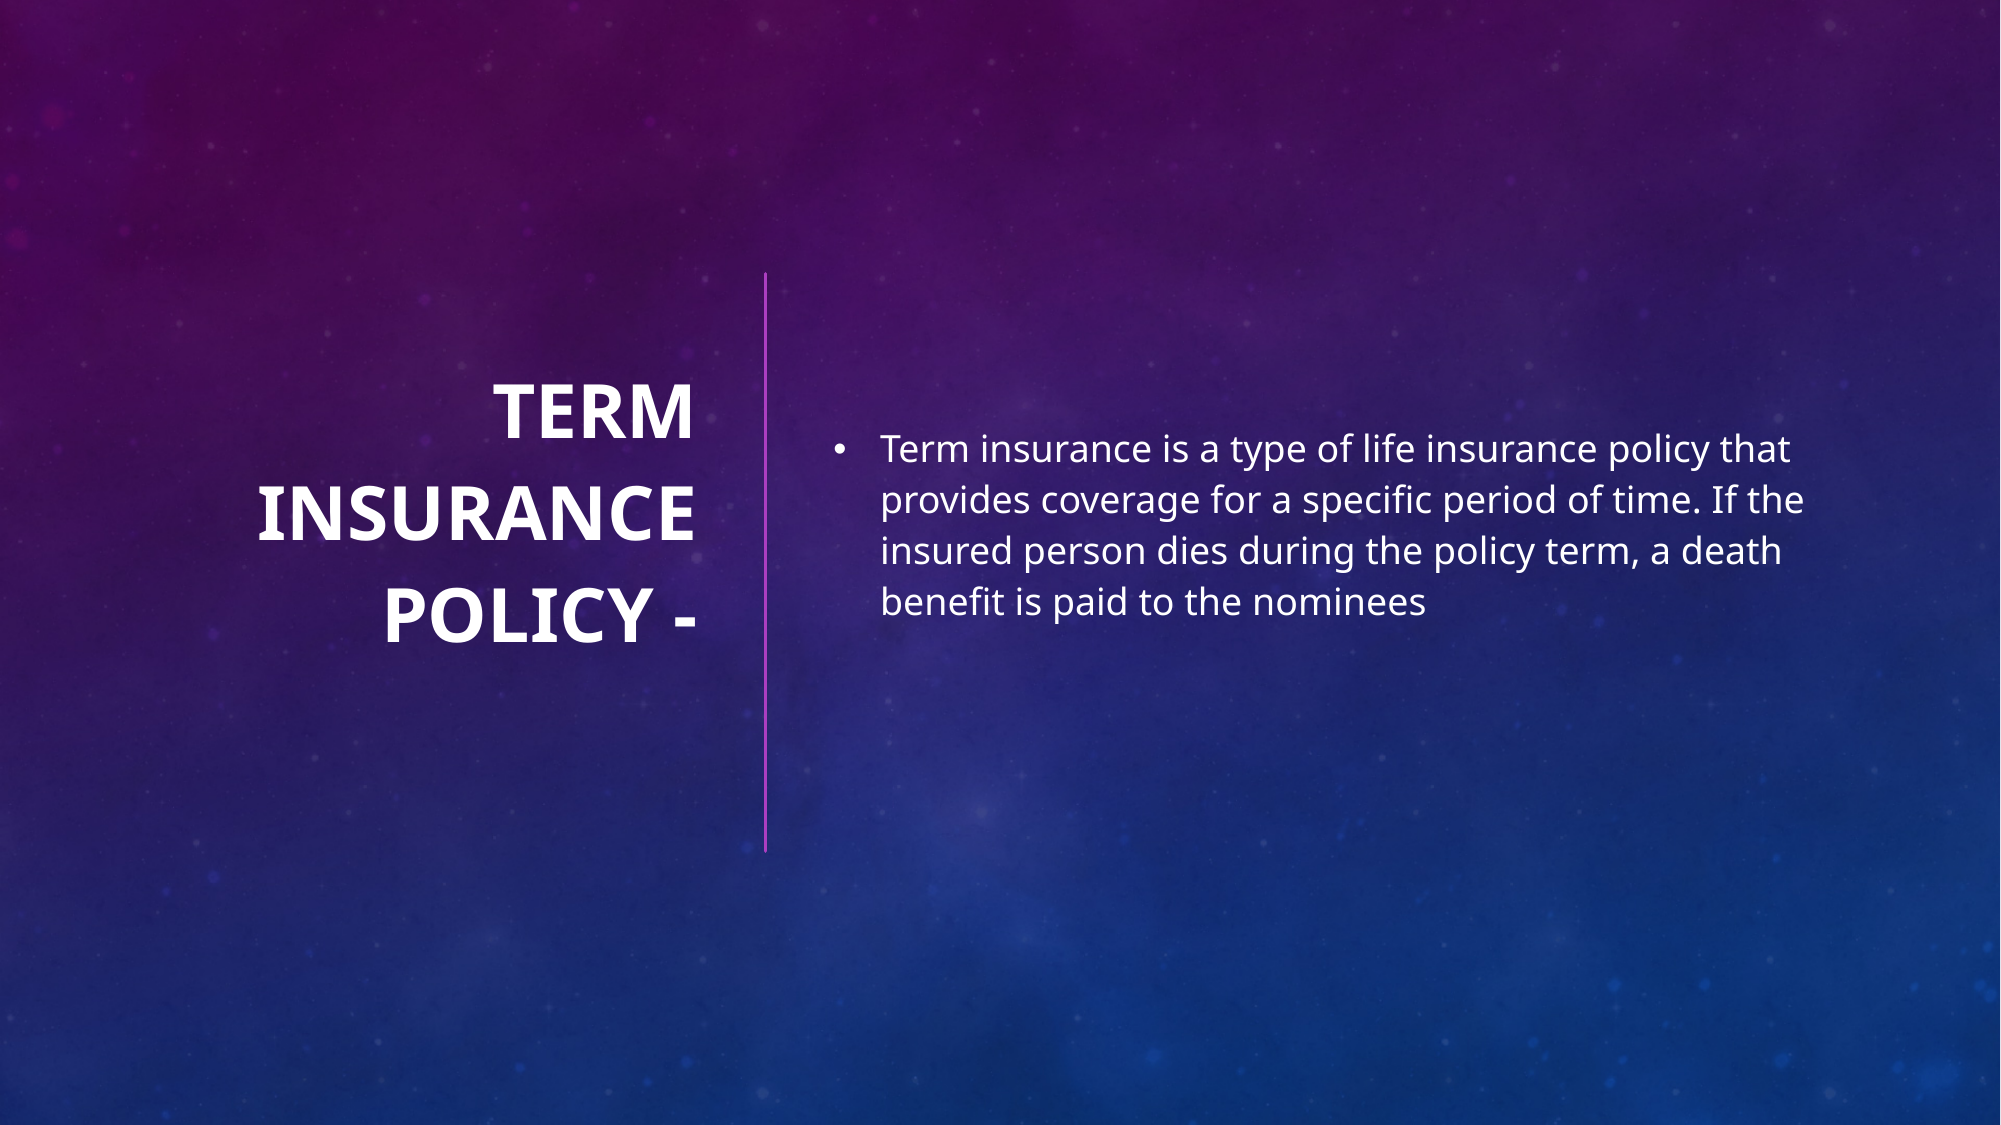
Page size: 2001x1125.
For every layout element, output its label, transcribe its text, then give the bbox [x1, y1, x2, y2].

text_box [0, 0, 2000, 1125]
list Term insurance is a type of life insurance policy that provides coverage for a specific period of time. If the insured person dies during the policy term, a death benefit is paid to the nominees [818, 188, 1888, 937]
title Term Insurance Policy - [112, 188, 713, 937]
